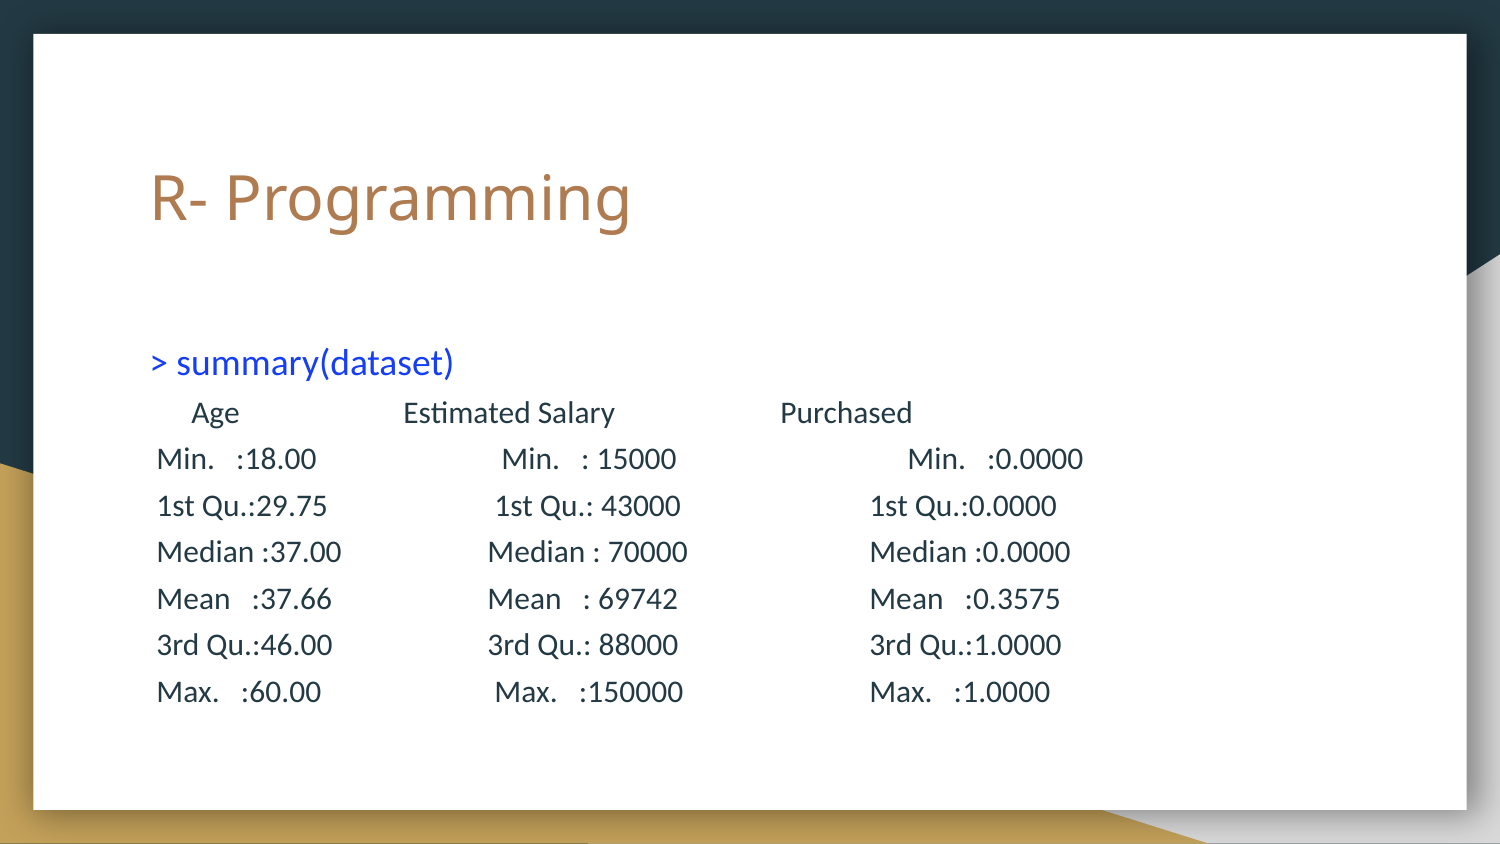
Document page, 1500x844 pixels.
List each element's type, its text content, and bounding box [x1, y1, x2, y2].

title R- Programming [134, 138, 1366, 296]
list > summary(dataset) Age Estimated Salary Purchased Min. :18.00 Min. : 15000 Min. :0.0000 1st Qu.:29.75 1st Qu.: 43000 1st Qu.:0.0000 Median :37.00 Median : 70000 Median :0.0000 Mean :37.66 Mean : 69742 Mean :0.3575 3rd Qu.:46.00 3rd Qu.: 88000 3rd Qu.:1.0000 Max. :60.00 Max. :150000 Max. :1.0000 [134, 326, 1366, 729]
